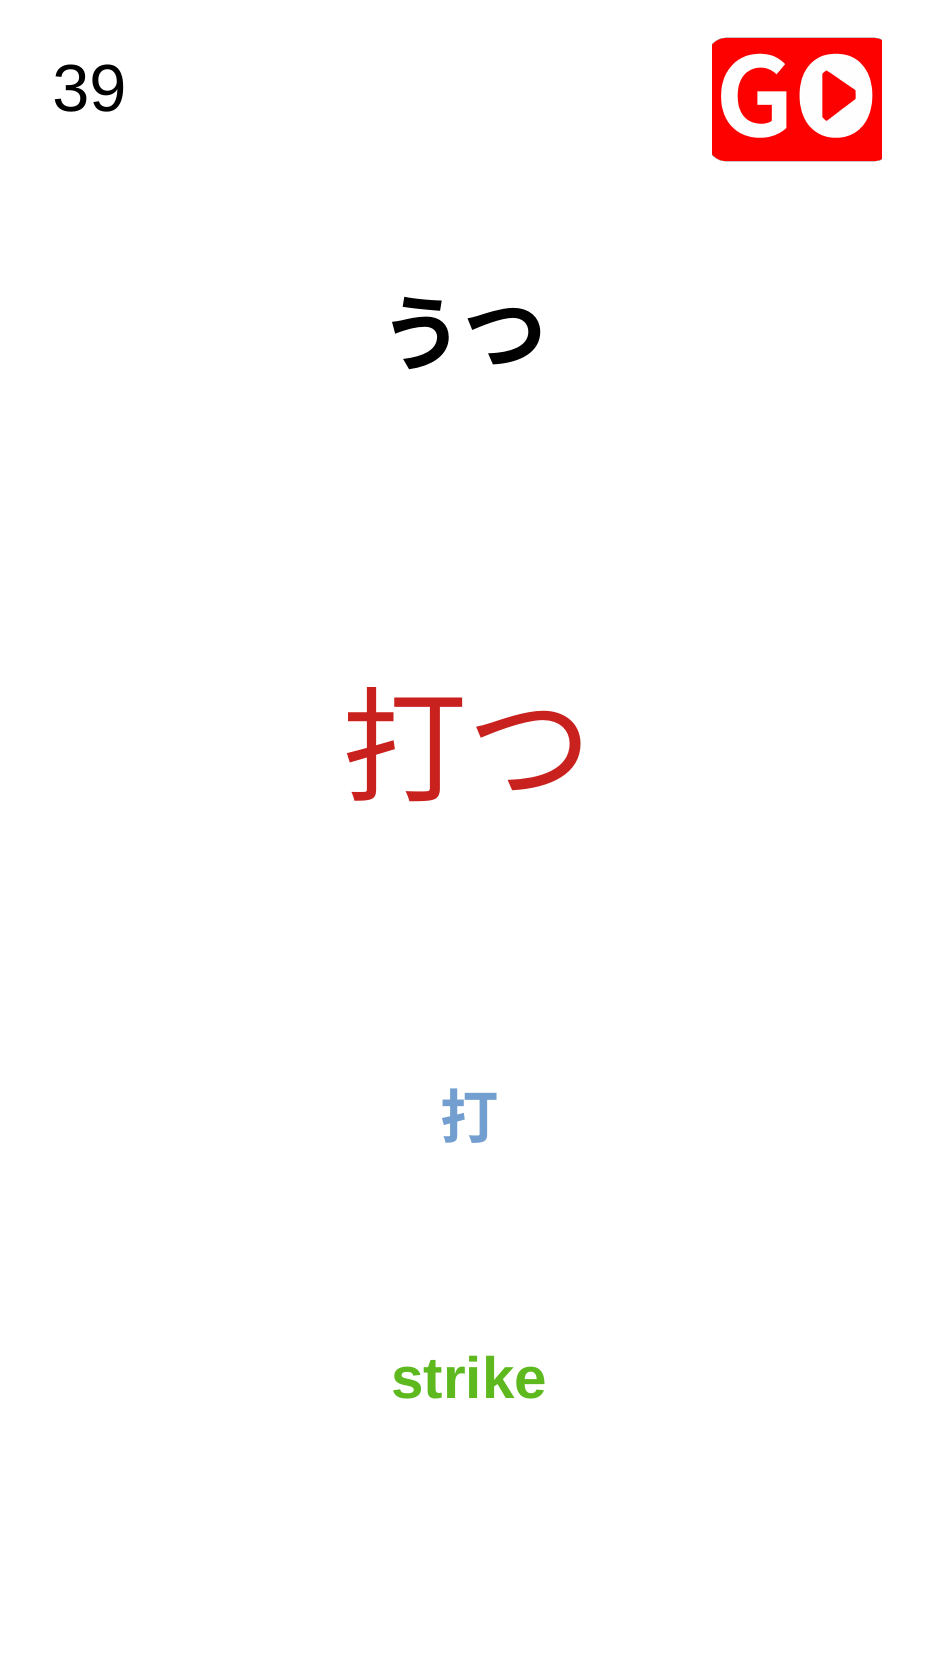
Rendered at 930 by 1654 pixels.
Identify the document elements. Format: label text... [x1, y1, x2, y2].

text_box 打つ [37, 668, 898, 816]
text_box 打 [39, 1041, 900, 1189]
text_box strike [39, 1301, 900, 1450]
text_box 39 [37, 37, 710, 132]
picture [712, 37, 882, 162]
text_box うつ [33, 257, 894, 405]
